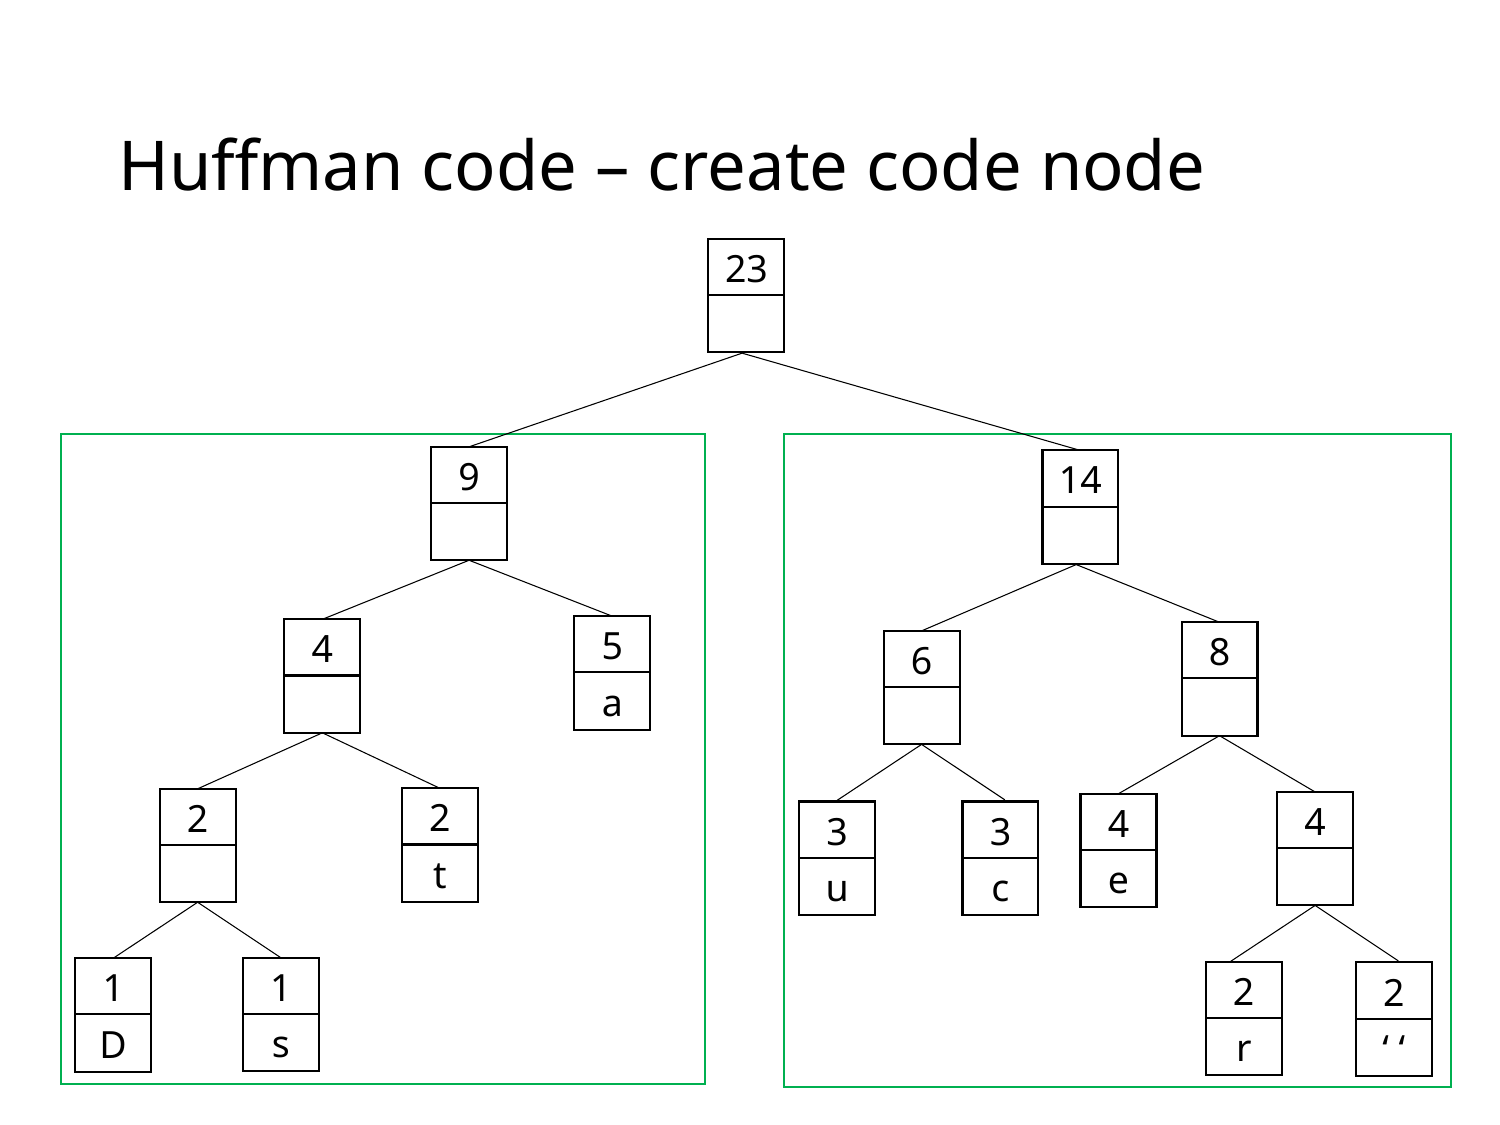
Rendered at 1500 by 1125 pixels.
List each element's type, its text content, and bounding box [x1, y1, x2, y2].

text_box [1315, 905, 1399, 961]
text_box [783, 433, 1452, 1088]
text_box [1118, 735, 1220, 794]
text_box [1181, 622, 1258, 735]
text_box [708, 238, 785, 353]
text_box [921, 564, 1077, 631]
title Huffman code – create code node [103, 59, 1397, 278]
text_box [1080, 793, 1157, 908]
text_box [1205, 961, 1282, 1076]
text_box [883, 630, 960, 744]
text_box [1230, 905, 1316, 962]
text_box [1076, 564, 1220, 623]
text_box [921, 744, 1005, 800]
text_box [1219, 735, 1316, 792]
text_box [469, 353, 741, 447]
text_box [60, 433, 706, 1085]
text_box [799, 801, 876, 915]
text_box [1277, 791, 1354, 905]
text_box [837, 744, 922, 801]
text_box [741, 353, 1081, 451]
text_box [1042, 450, 1119, 564]
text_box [1355, 962, 1432, 1076]
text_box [962, 801, 1039, 915]
